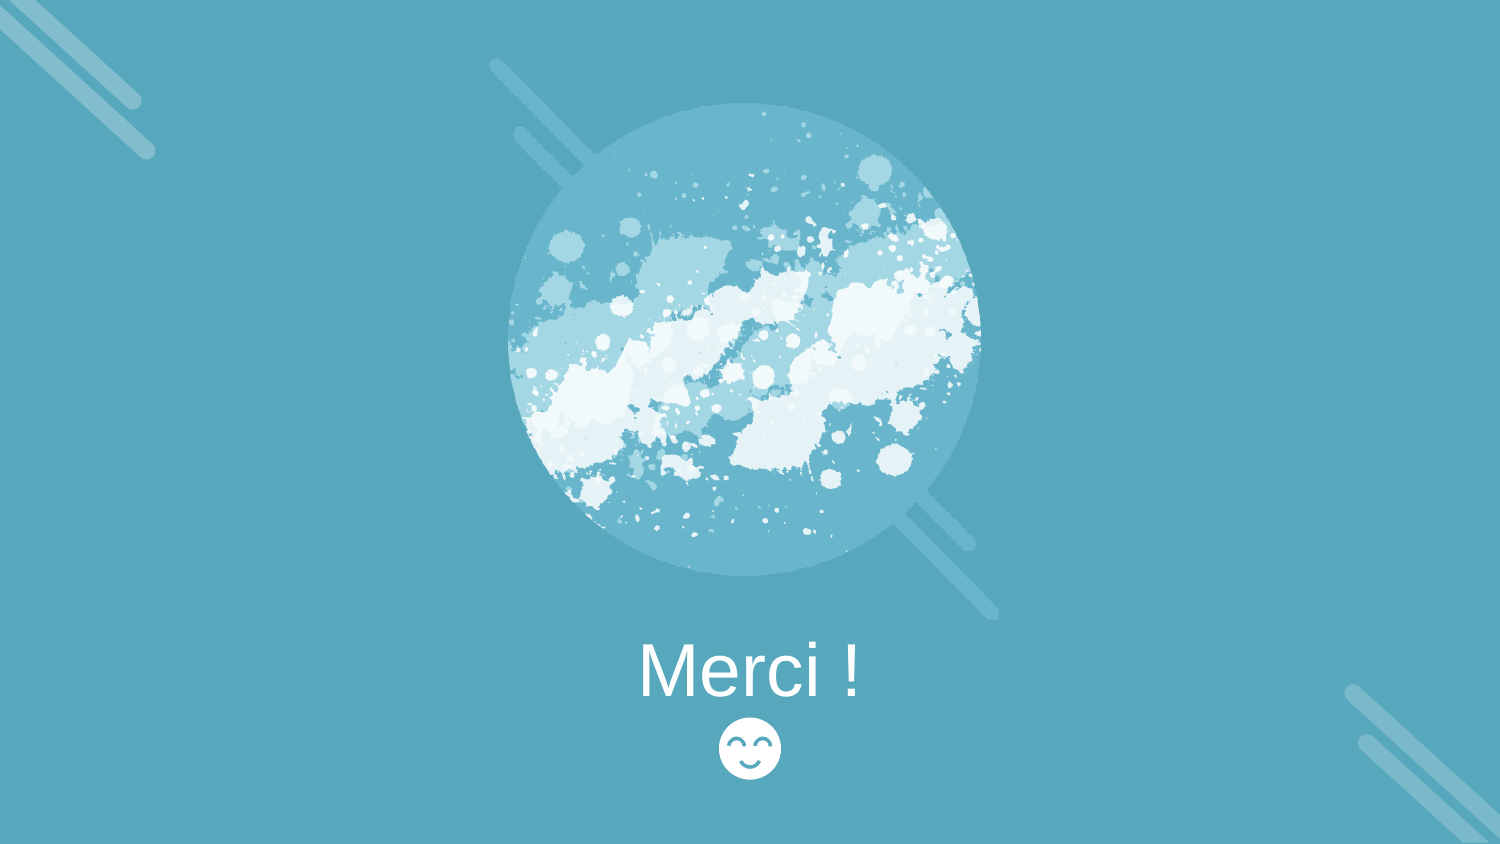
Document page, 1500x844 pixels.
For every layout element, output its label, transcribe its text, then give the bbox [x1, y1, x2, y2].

text_box [716, 715, 784, 782]
picture [489, 58, 999, 619]
list Merci ! [0, 619, 1500, 714]
